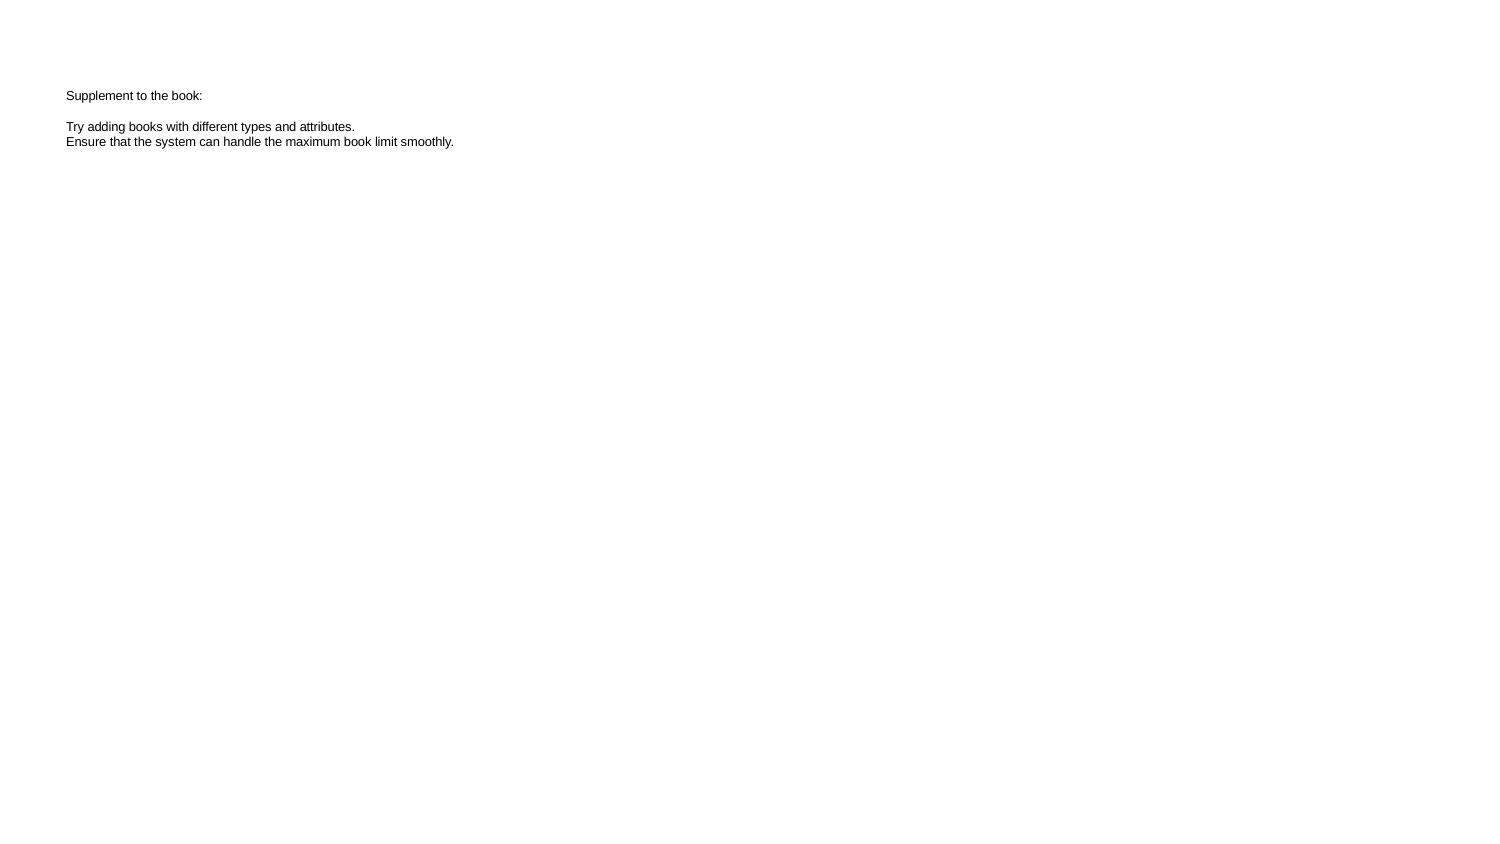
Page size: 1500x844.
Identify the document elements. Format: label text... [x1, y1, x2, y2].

title Supplement to the book: Try adding books with different types and attributes. Ensure that the system can handle the maximum book limit smoothly. [51, 72, 1449, 167]
